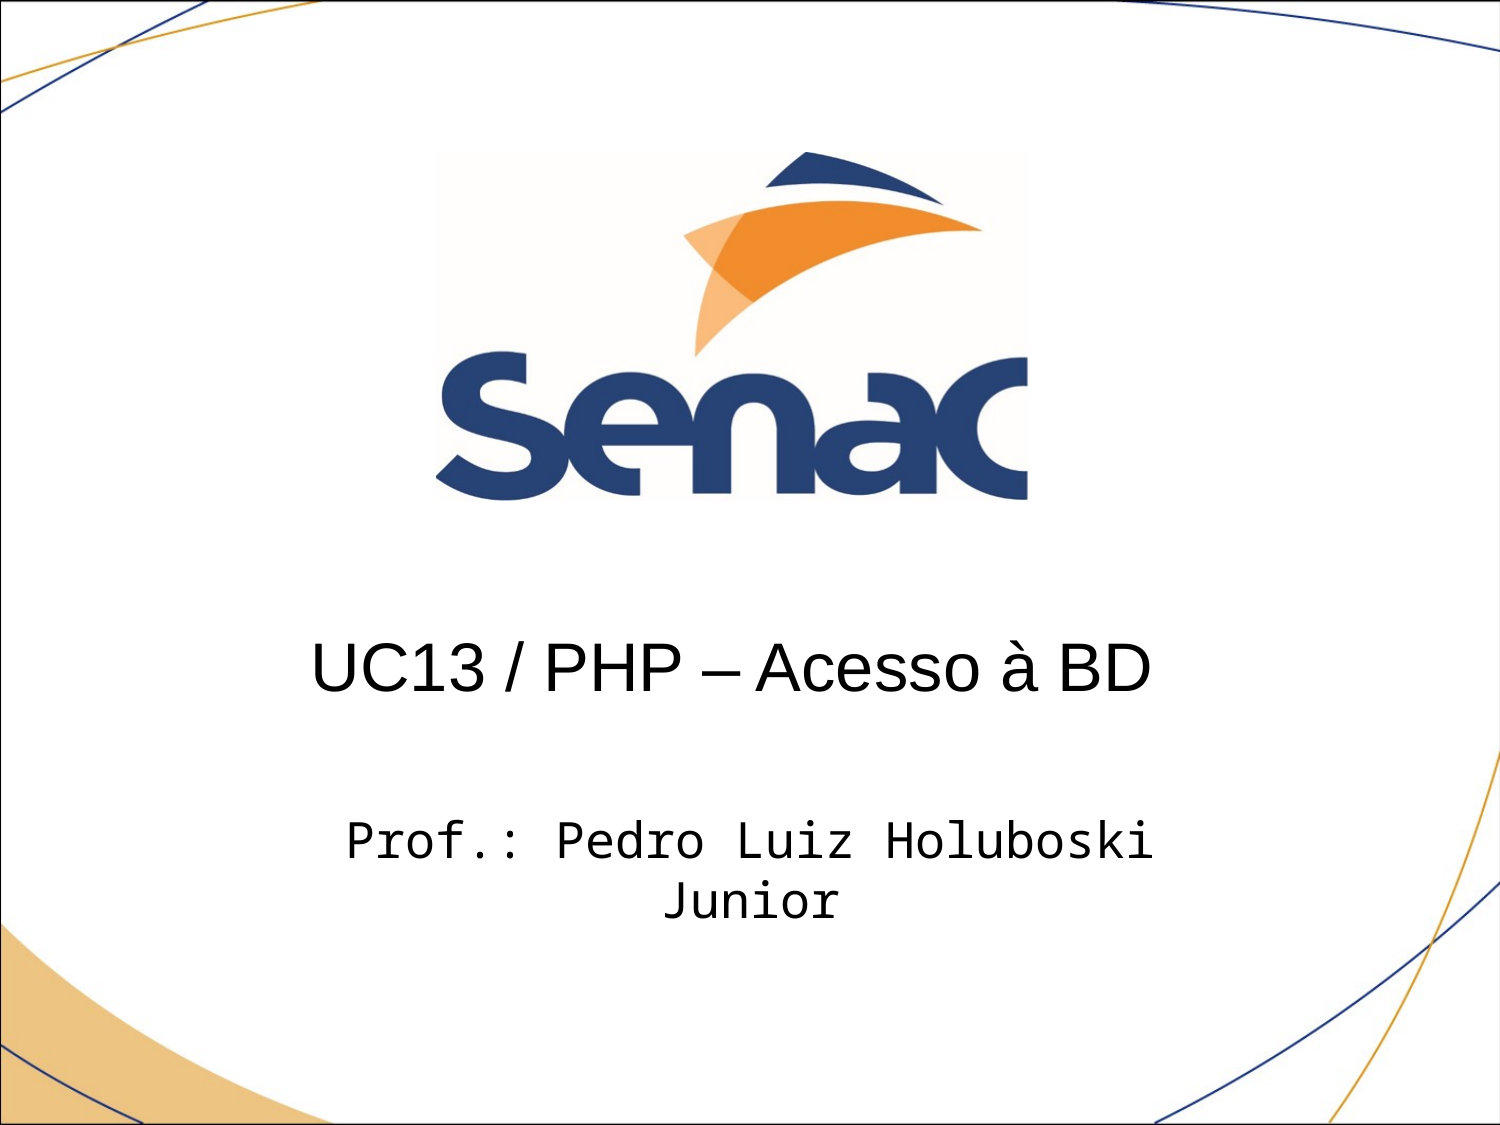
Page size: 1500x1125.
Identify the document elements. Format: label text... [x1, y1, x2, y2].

title UC13 / PHP – Acesso à BD [94, 543, 1370, 785]
subtitle Prof.: Pedro Luiz Holuboski Junior [225, 800, 1275, 939]
picture [0, 0, 1500, 1125]
